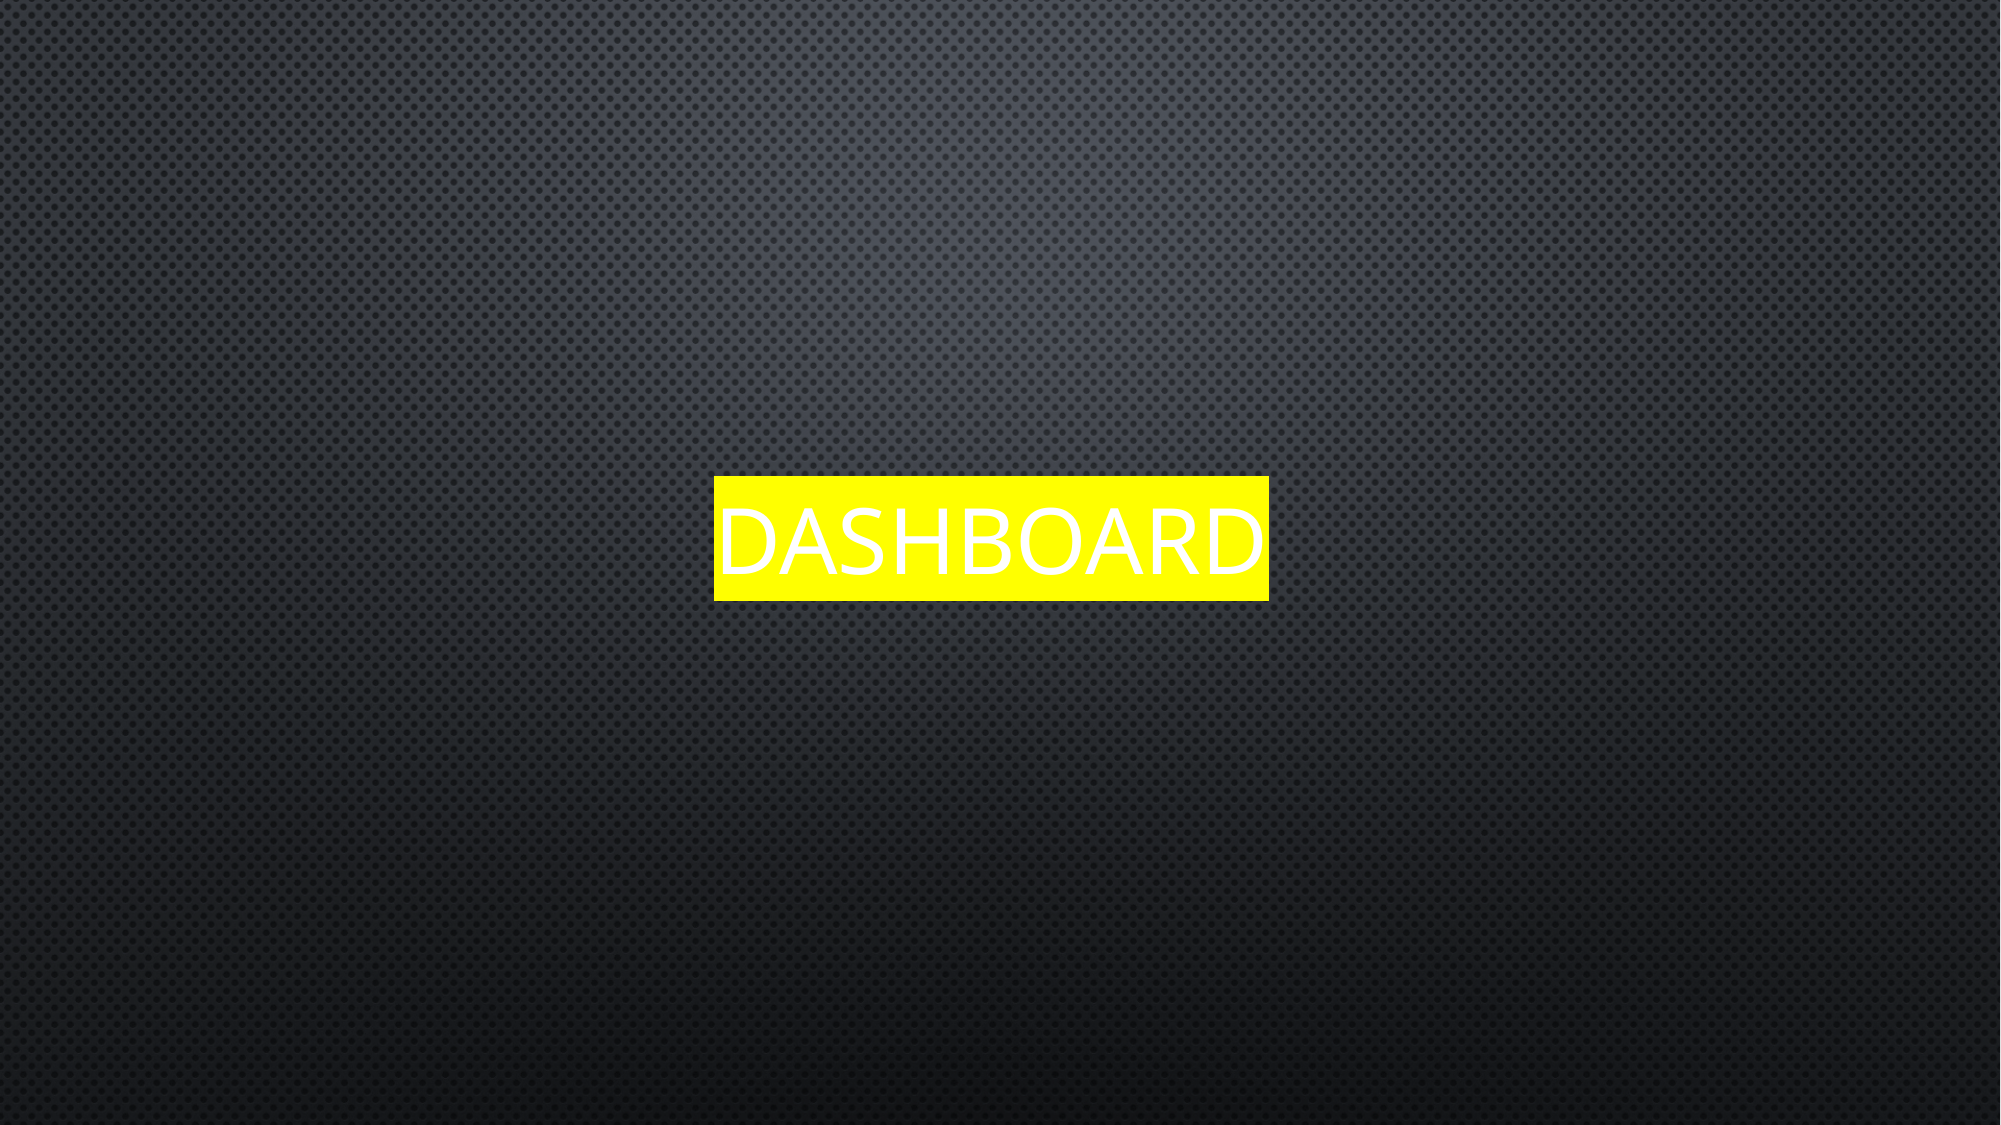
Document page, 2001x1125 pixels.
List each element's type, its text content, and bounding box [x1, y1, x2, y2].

title Dashboard [699, 381, 1301, 694]
